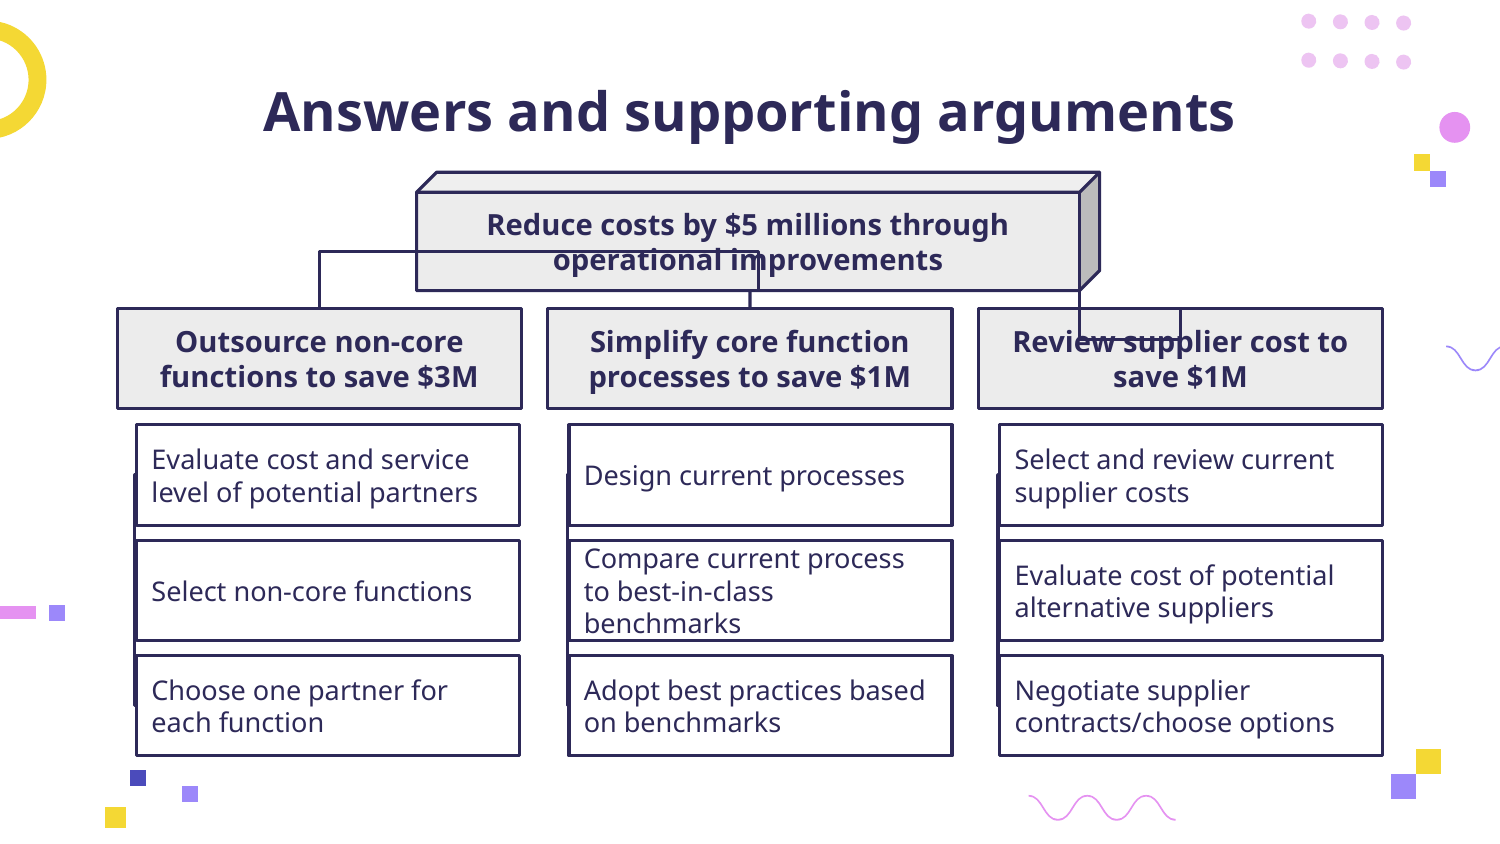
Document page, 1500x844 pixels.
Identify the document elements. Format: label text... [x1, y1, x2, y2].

text_box Design current processes [569, 424, 953, 526]
text_box Choose one partner for each function [136, 655, 520, 756]
text_box Simplify core function processes to save $1M [547, 308, 953, 409]
text_box Evaluate cost of potential alternative suppliers [1005, 540, 1383, 641]
title Answers and supporting arguments [124, 62, 1376, 157]
text_box Review supplier cost to save $1M [978, 308, 1383, 409]
text_box Select and review current supplier costs [999, 424, 1383, 526]
text_box Outsource non-core functions to save $3M [117, 308, 522, 409]
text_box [319, 241, 417, 309]
text_box Select non-core functions [141, 540, 520, 641]
text_box www.yourlinkhere.com [416, 172, 1098, 192]
text_box Negotiate supplier contracts/choose options [999, 655, 1383, 756]
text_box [1079, 241, 1181, 309]
text_box Reduce costs by $5 millions through operational improvements [416, 172, 1100, 291]
text_box Adopt best practices based on benchmarks [569, 655, 953, 756]
text_box Compare current process to best-in-class benchmarks [574, 540, 953, 641]
text_box Evaluate cost and service level of potential partners [136, 424, 520, 526]
